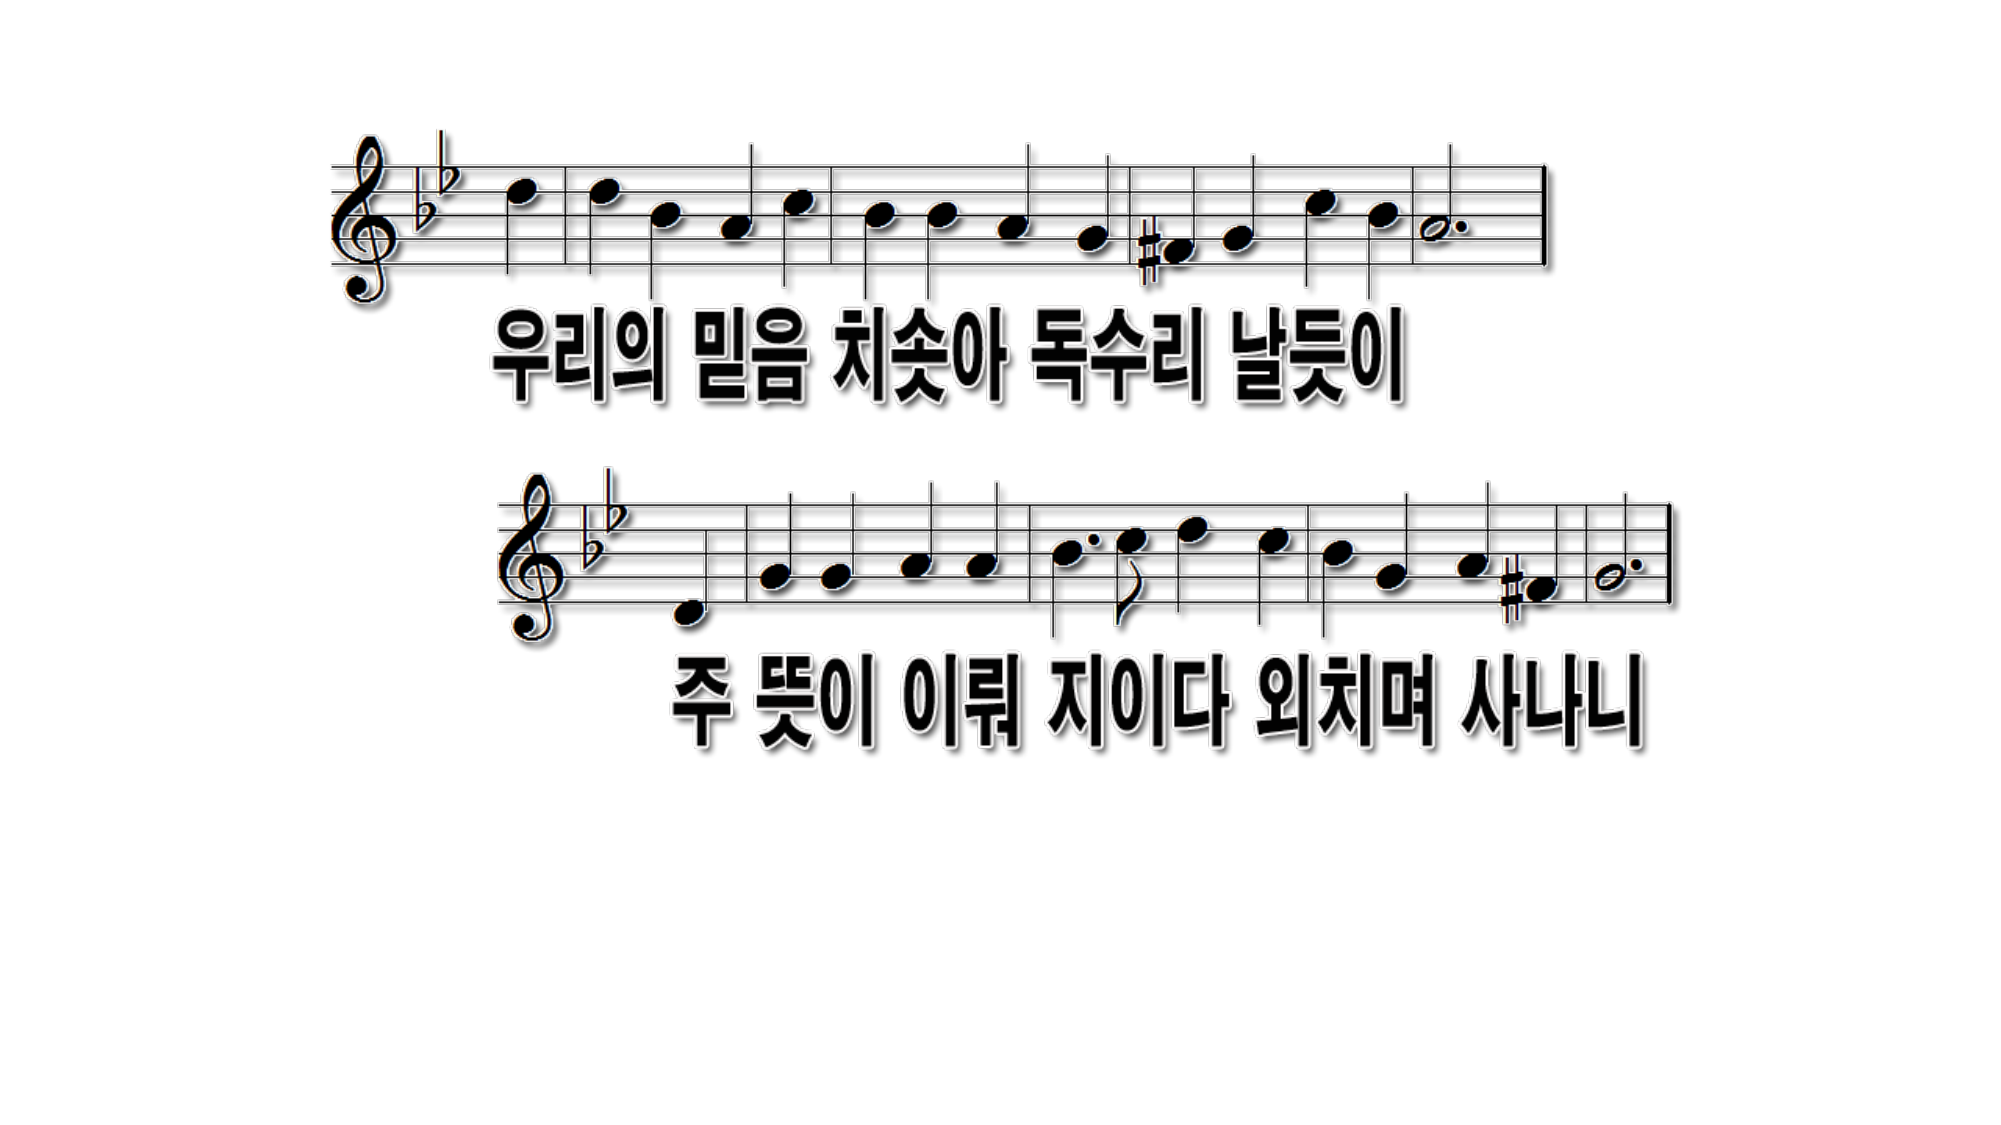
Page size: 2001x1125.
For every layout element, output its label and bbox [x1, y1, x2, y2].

picture [249, 0, 1750, 835]
